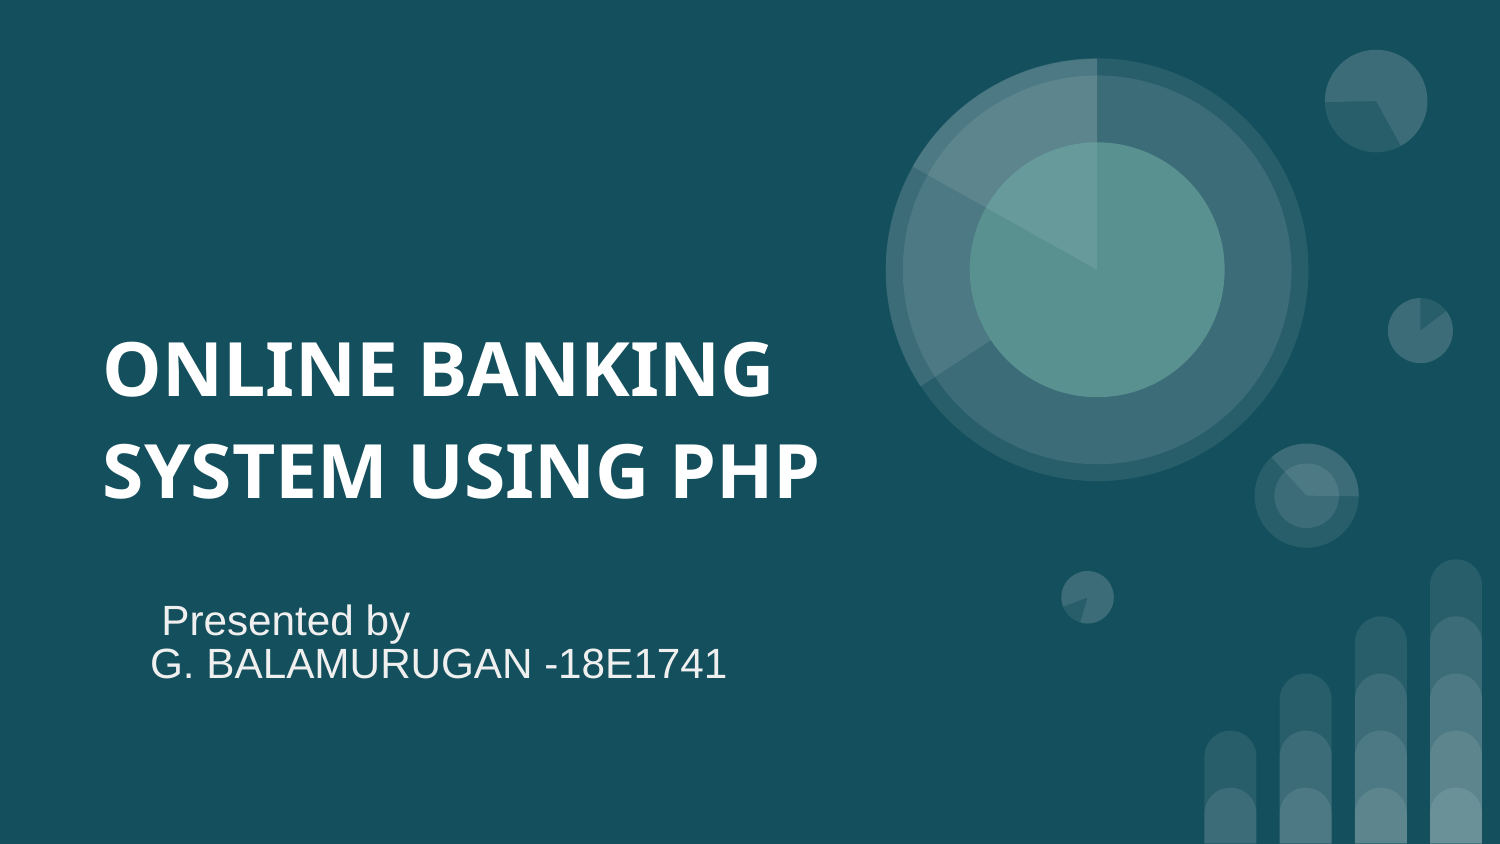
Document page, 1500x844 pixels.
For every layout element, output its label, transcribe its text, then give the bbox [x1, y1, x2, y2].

subtitle Presented by G. BALAMURUGAN -18E1741 [135, 589, 834, 704]
title ONLINE BANKING SYSTEM USING PHP [87, 264, 1022, 572]
